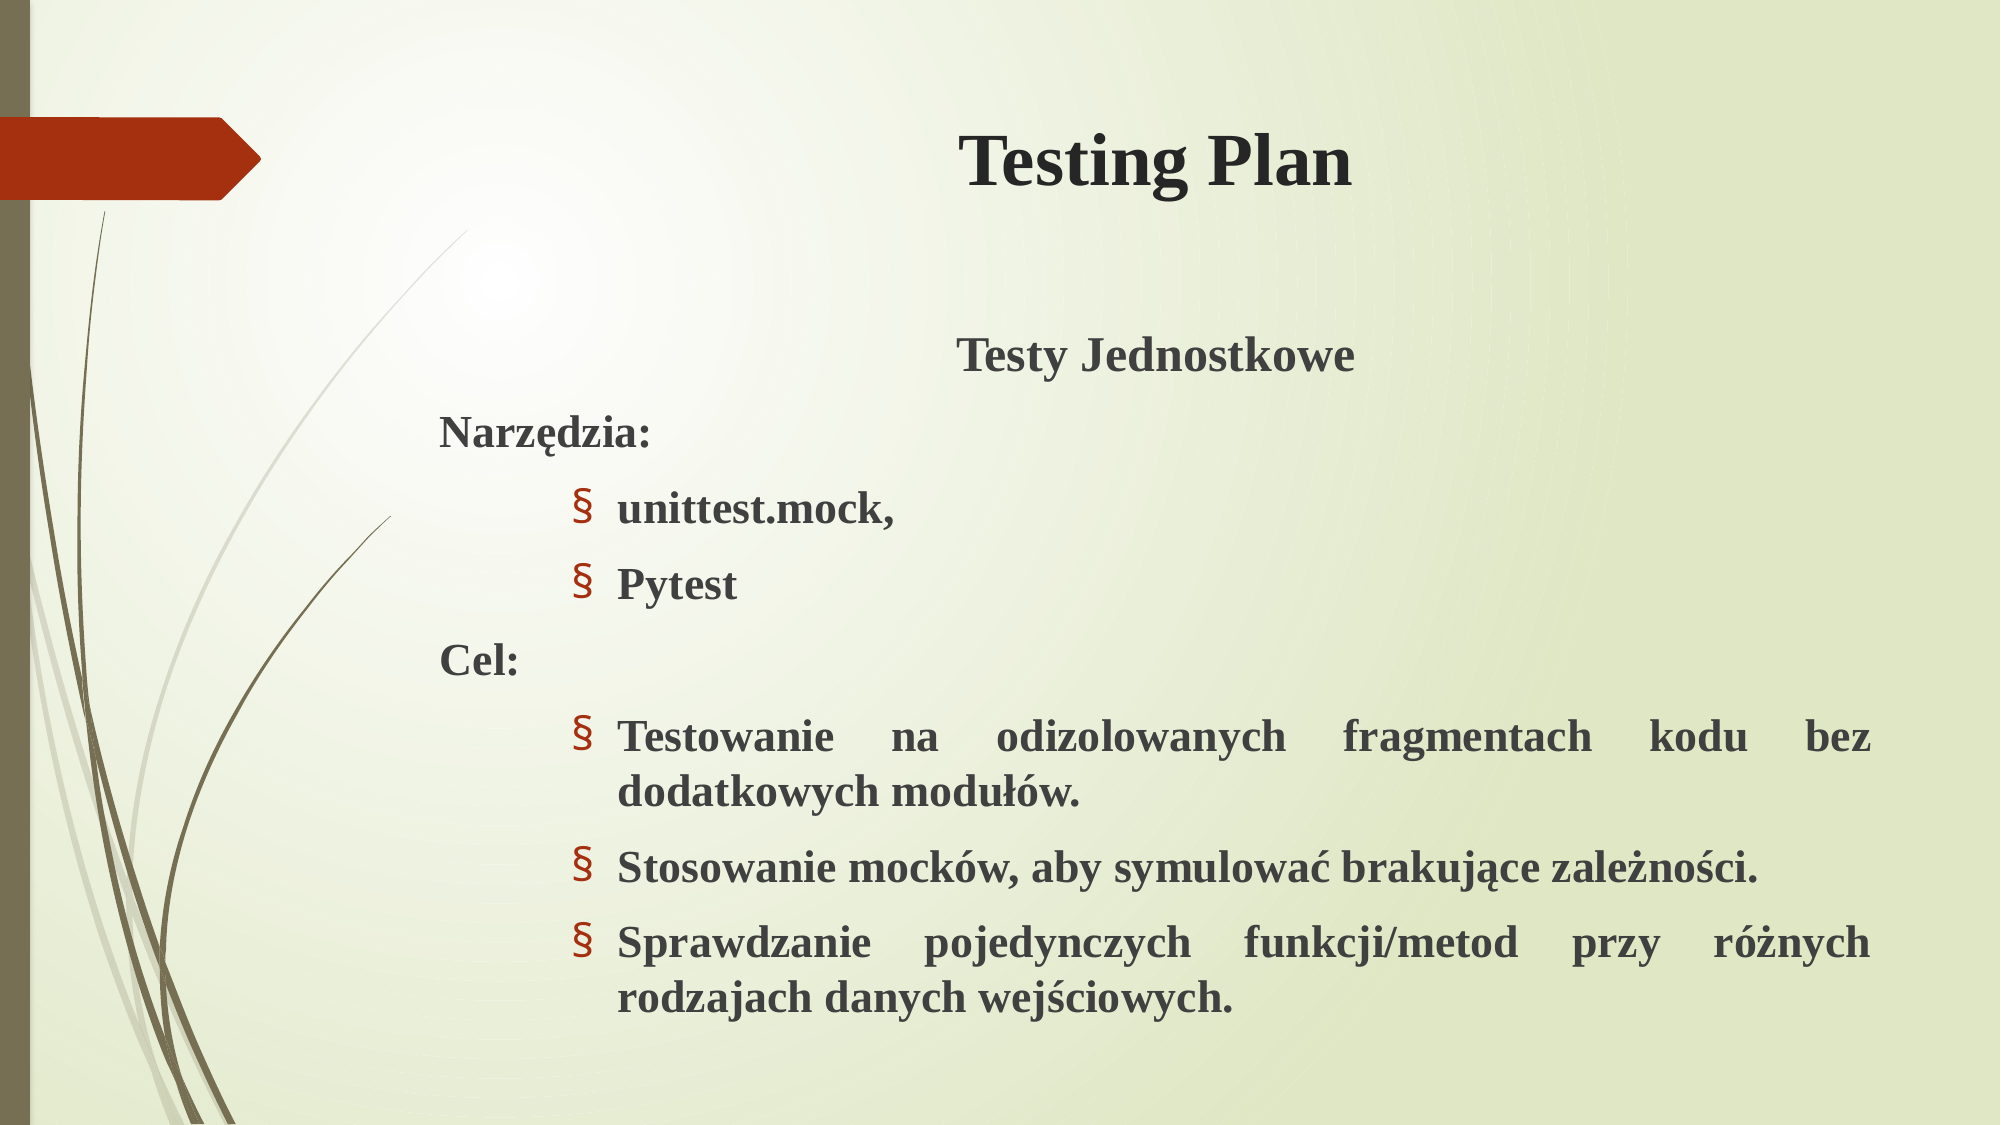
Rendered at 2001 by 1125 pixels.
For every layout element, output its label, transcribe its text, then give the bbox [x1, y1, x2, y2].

title Testing Plan [425, 102, 1888, 313]
list Testy Jednostkowe Narzędzia: unittest.mock, Pytest Cel: Testowanie na odizolowanych fragmentach kodu bez dodatkowych modułów. Stosowanie mocków, aby symulować brakujące zależności. Sprawdzanie pojedynczych funkcji/metod przy różnych rodzajach danych wejściowych. [424, 313, 1888, 1080]
